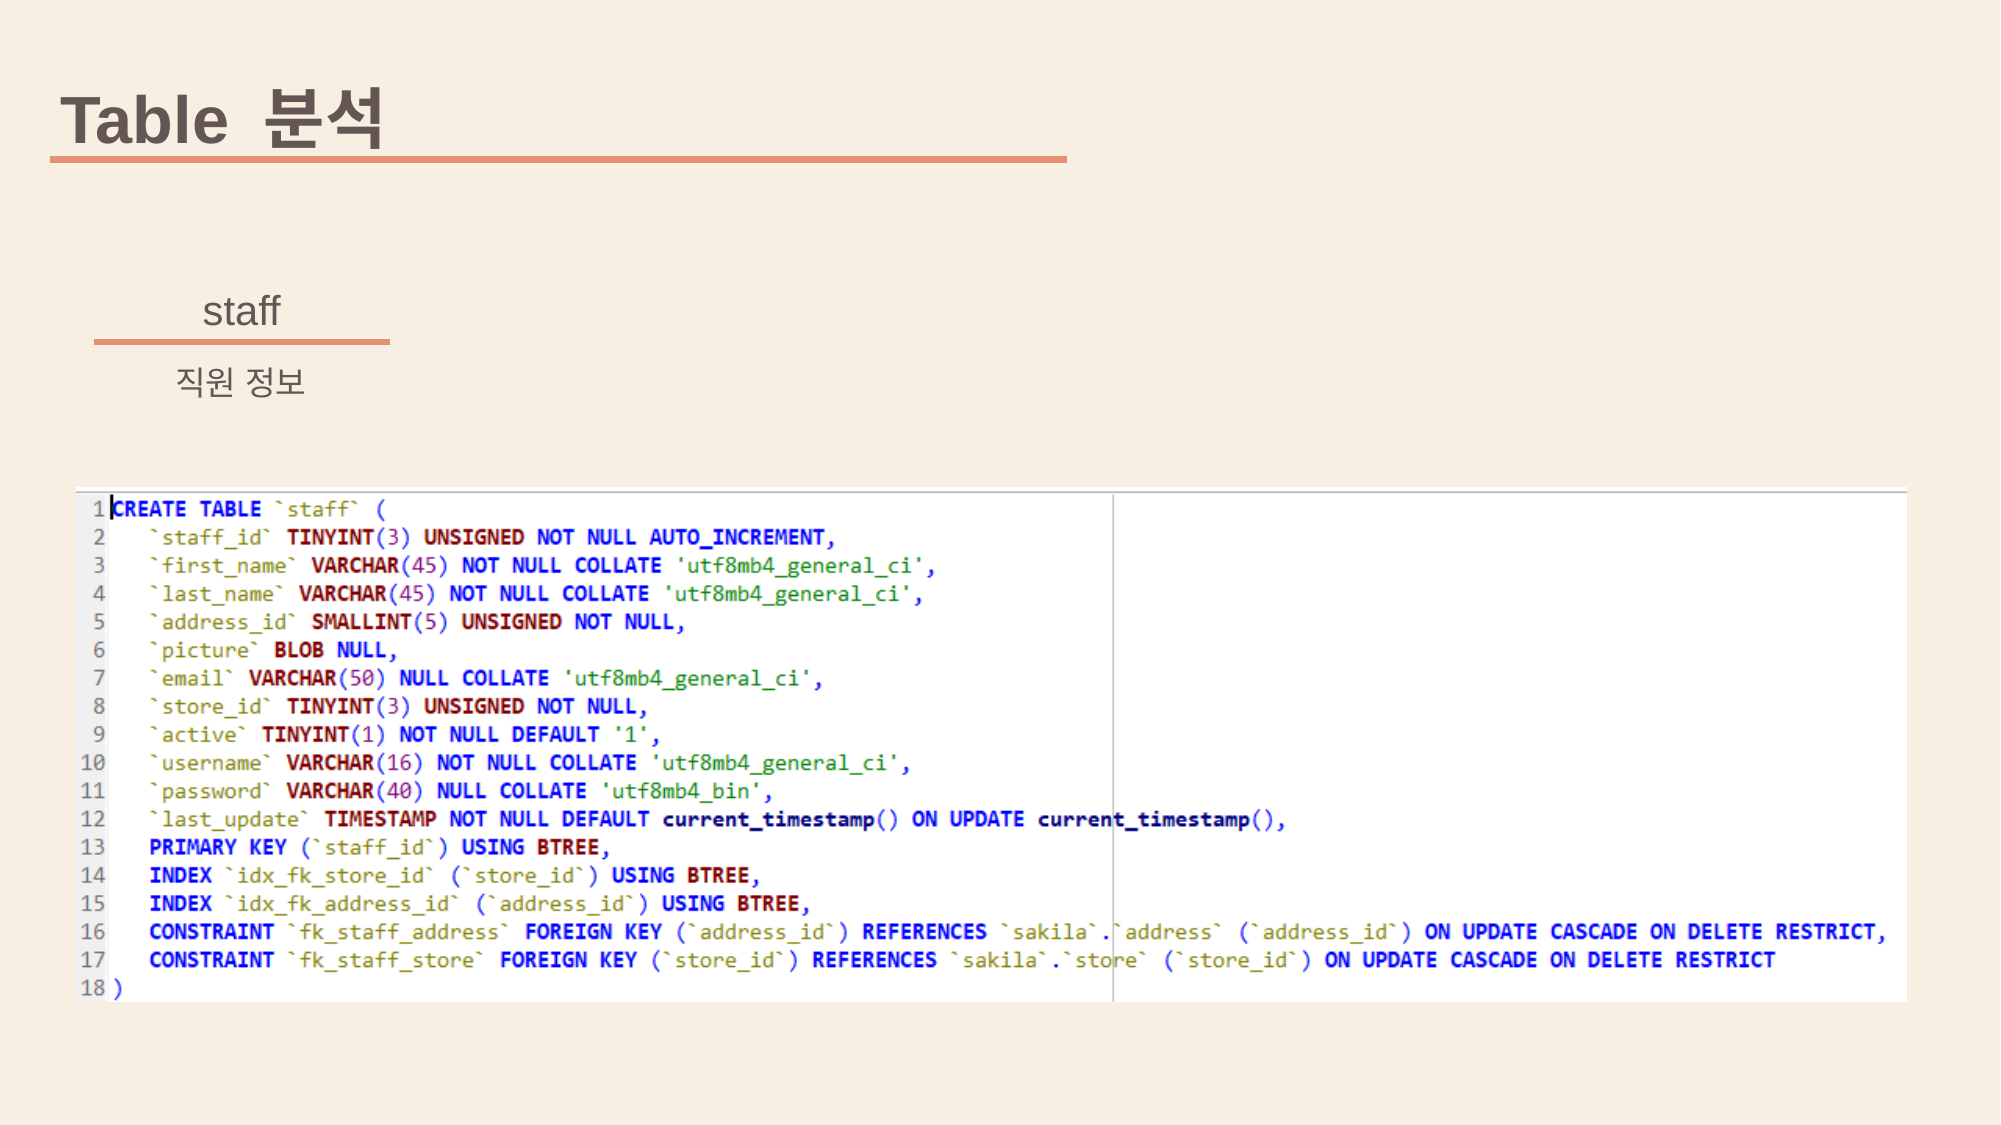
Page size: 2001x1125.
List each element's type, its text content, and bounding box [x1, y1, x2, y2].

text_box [44, 255, 439, 411]
text_box Table 분석 [45, 69, 426, 166]
picture [75, 487, 1907, 1003]
